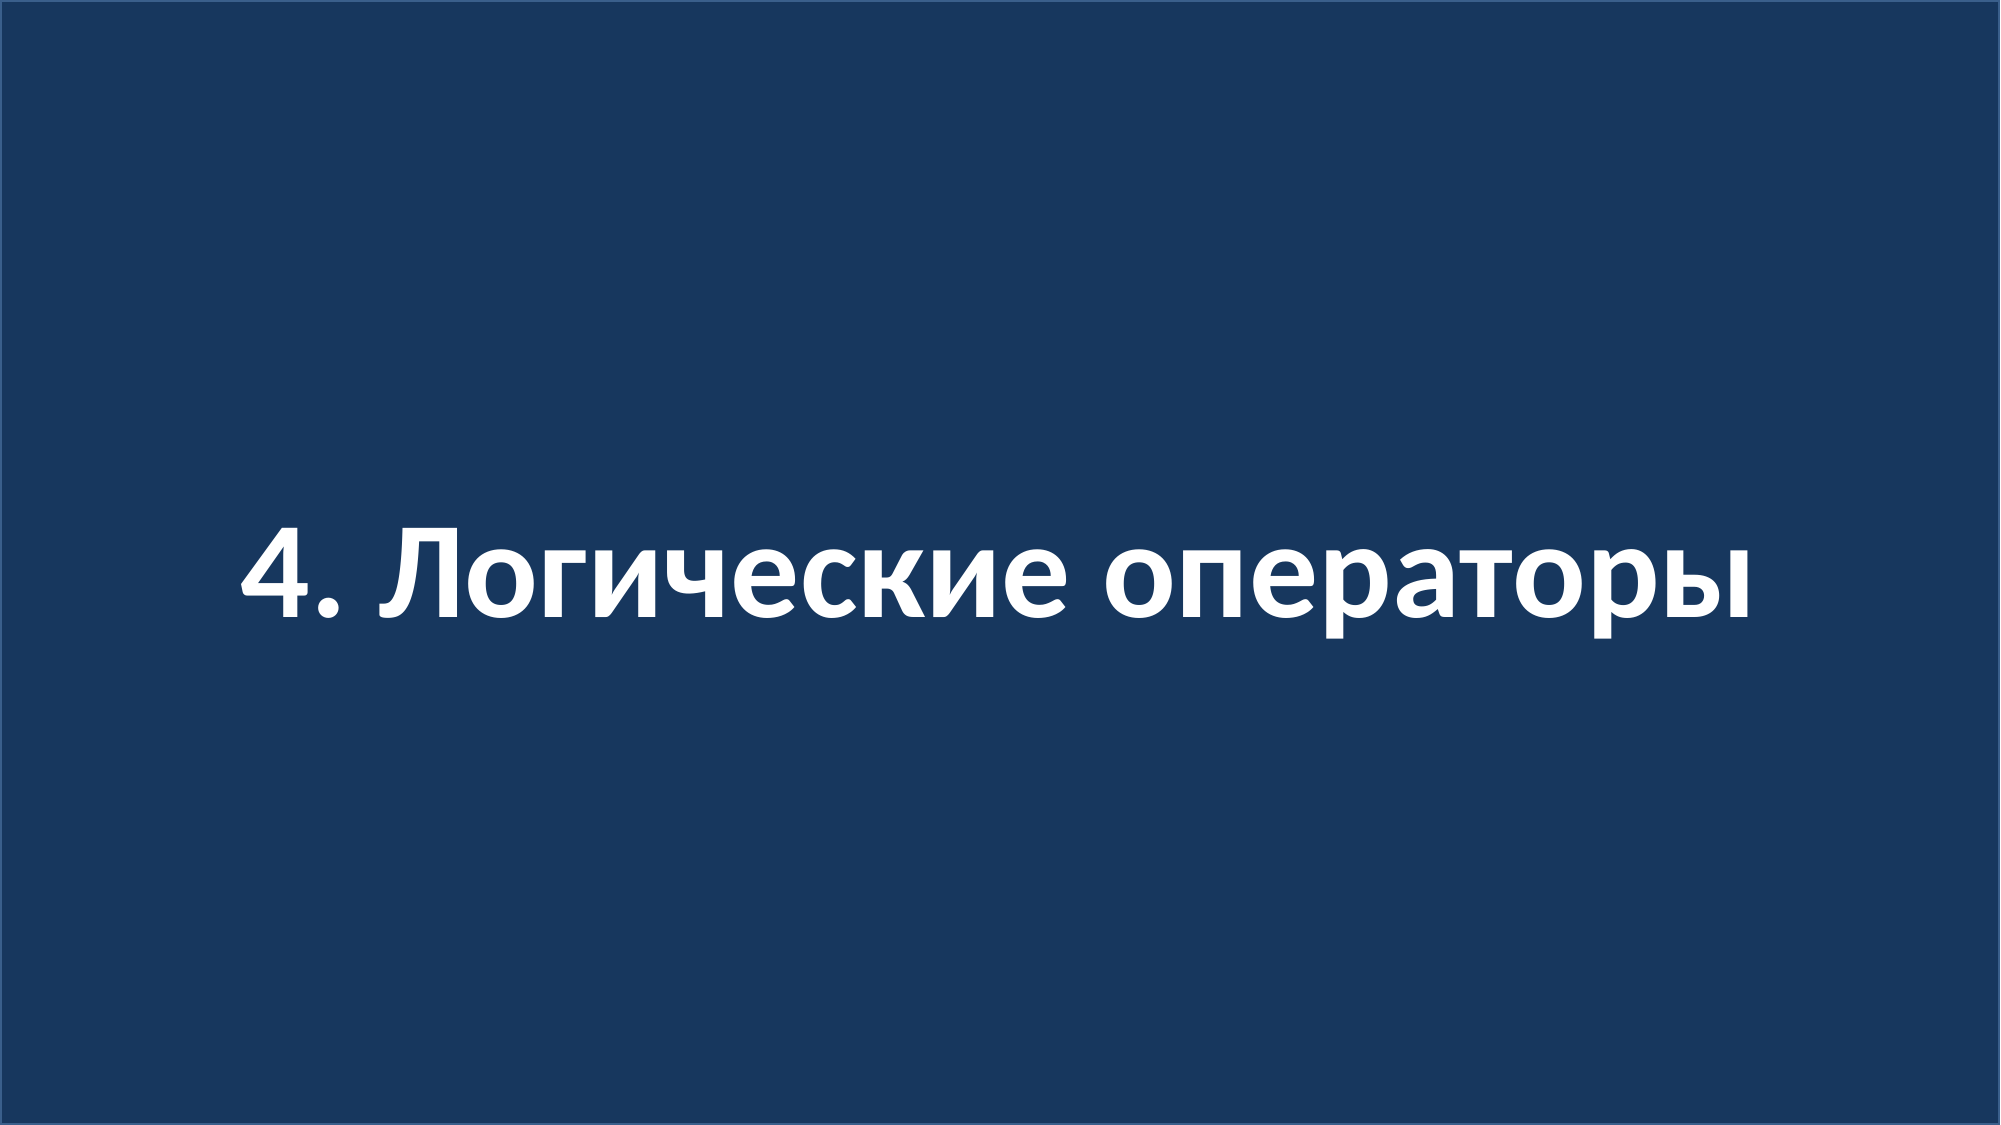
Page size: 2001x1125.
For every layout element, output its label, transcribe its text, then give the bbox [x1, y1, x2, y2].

text_box 4. Логические операторы [0, 0, 2000, 1125]
